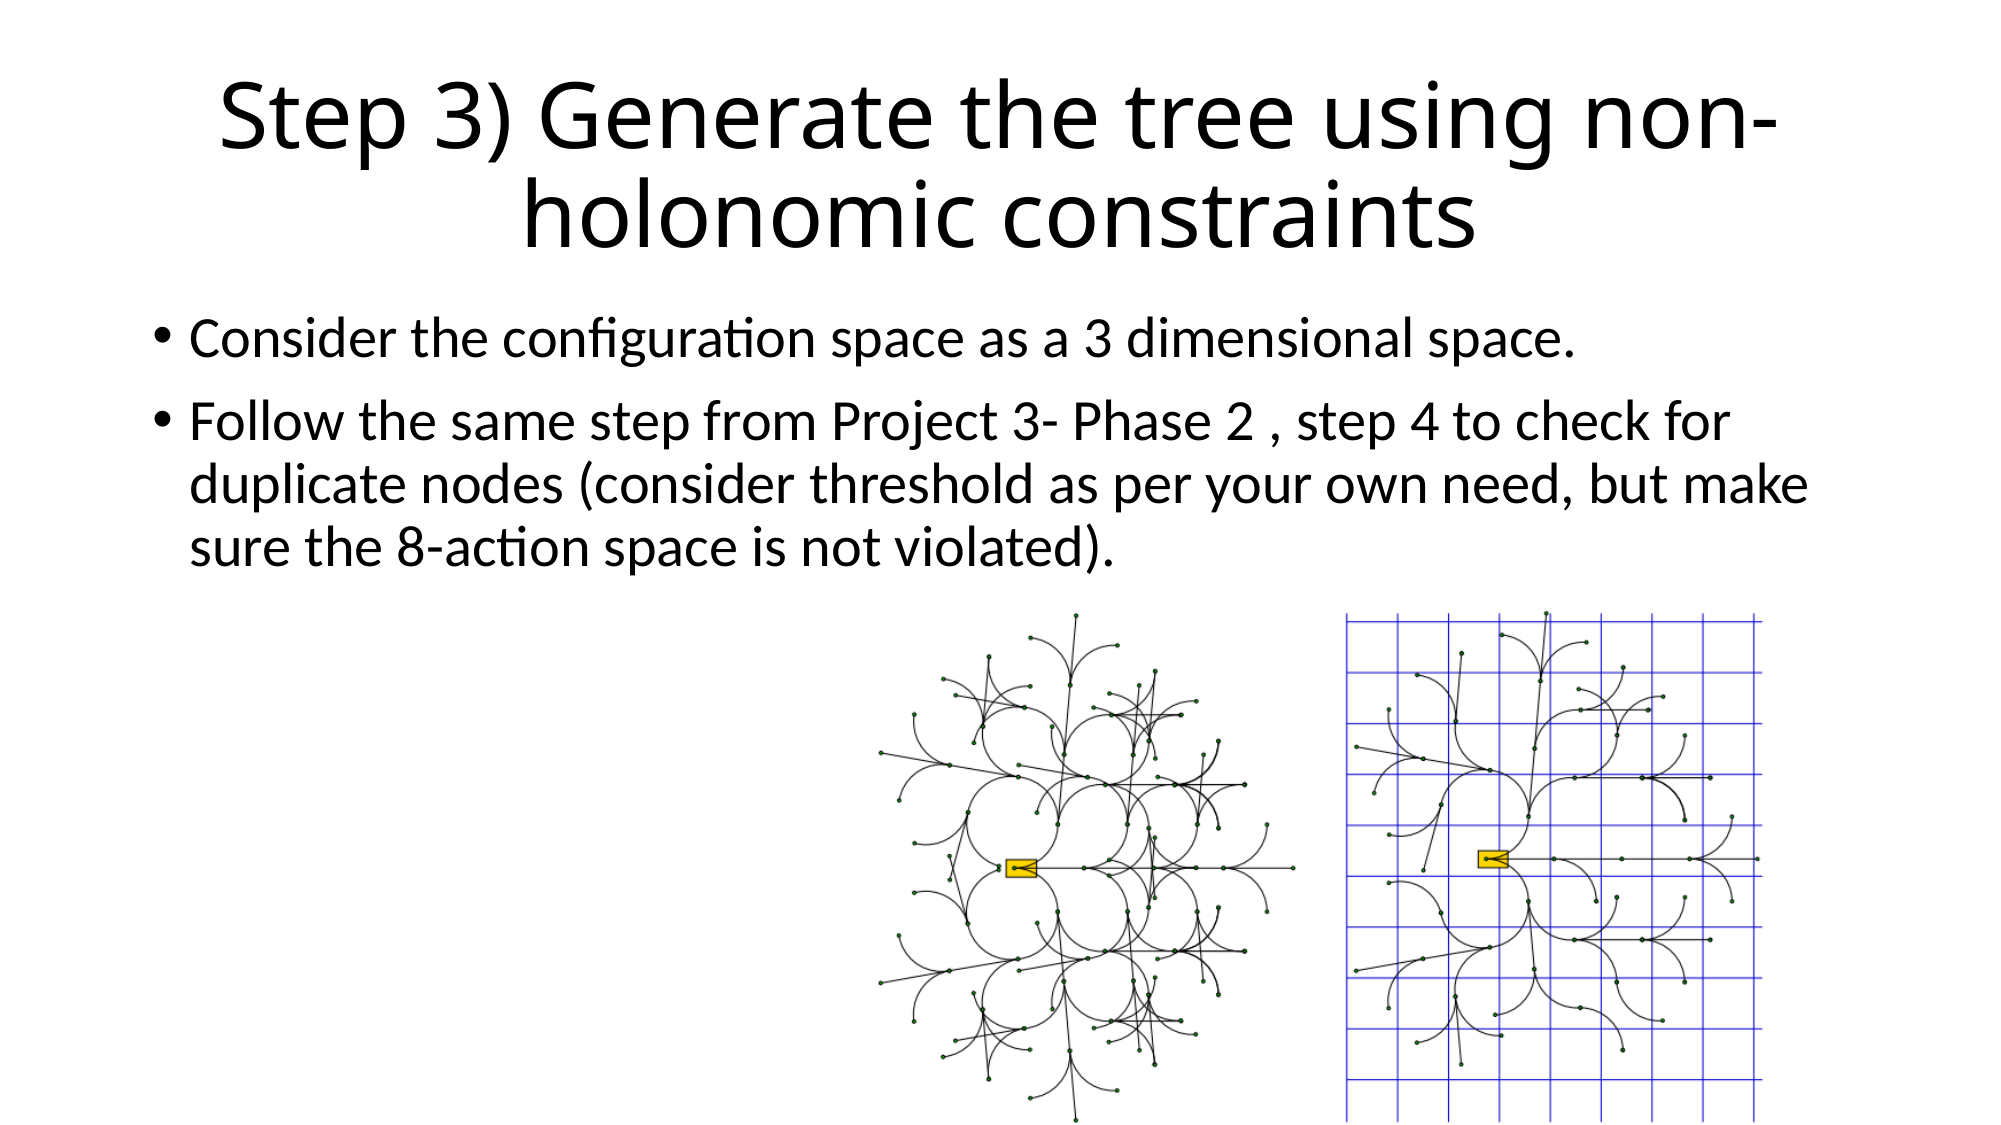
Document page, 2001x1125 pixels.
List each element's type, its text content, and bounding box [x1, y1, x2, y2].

picture [850, 605, 1781, 1125]
text_box Step 3) Generate the tree using non-holonomic constraints [137, 59, 1863, 278]
text_box Consider the configuration space as a 3 dimensional space. Follow the same step from Project 3- Phase 2 , step 4 to check for duplicate nodes (consider threshold as per your own need, but make sure the 8-action space is not violated). [137, 299, 1863, 1014]
